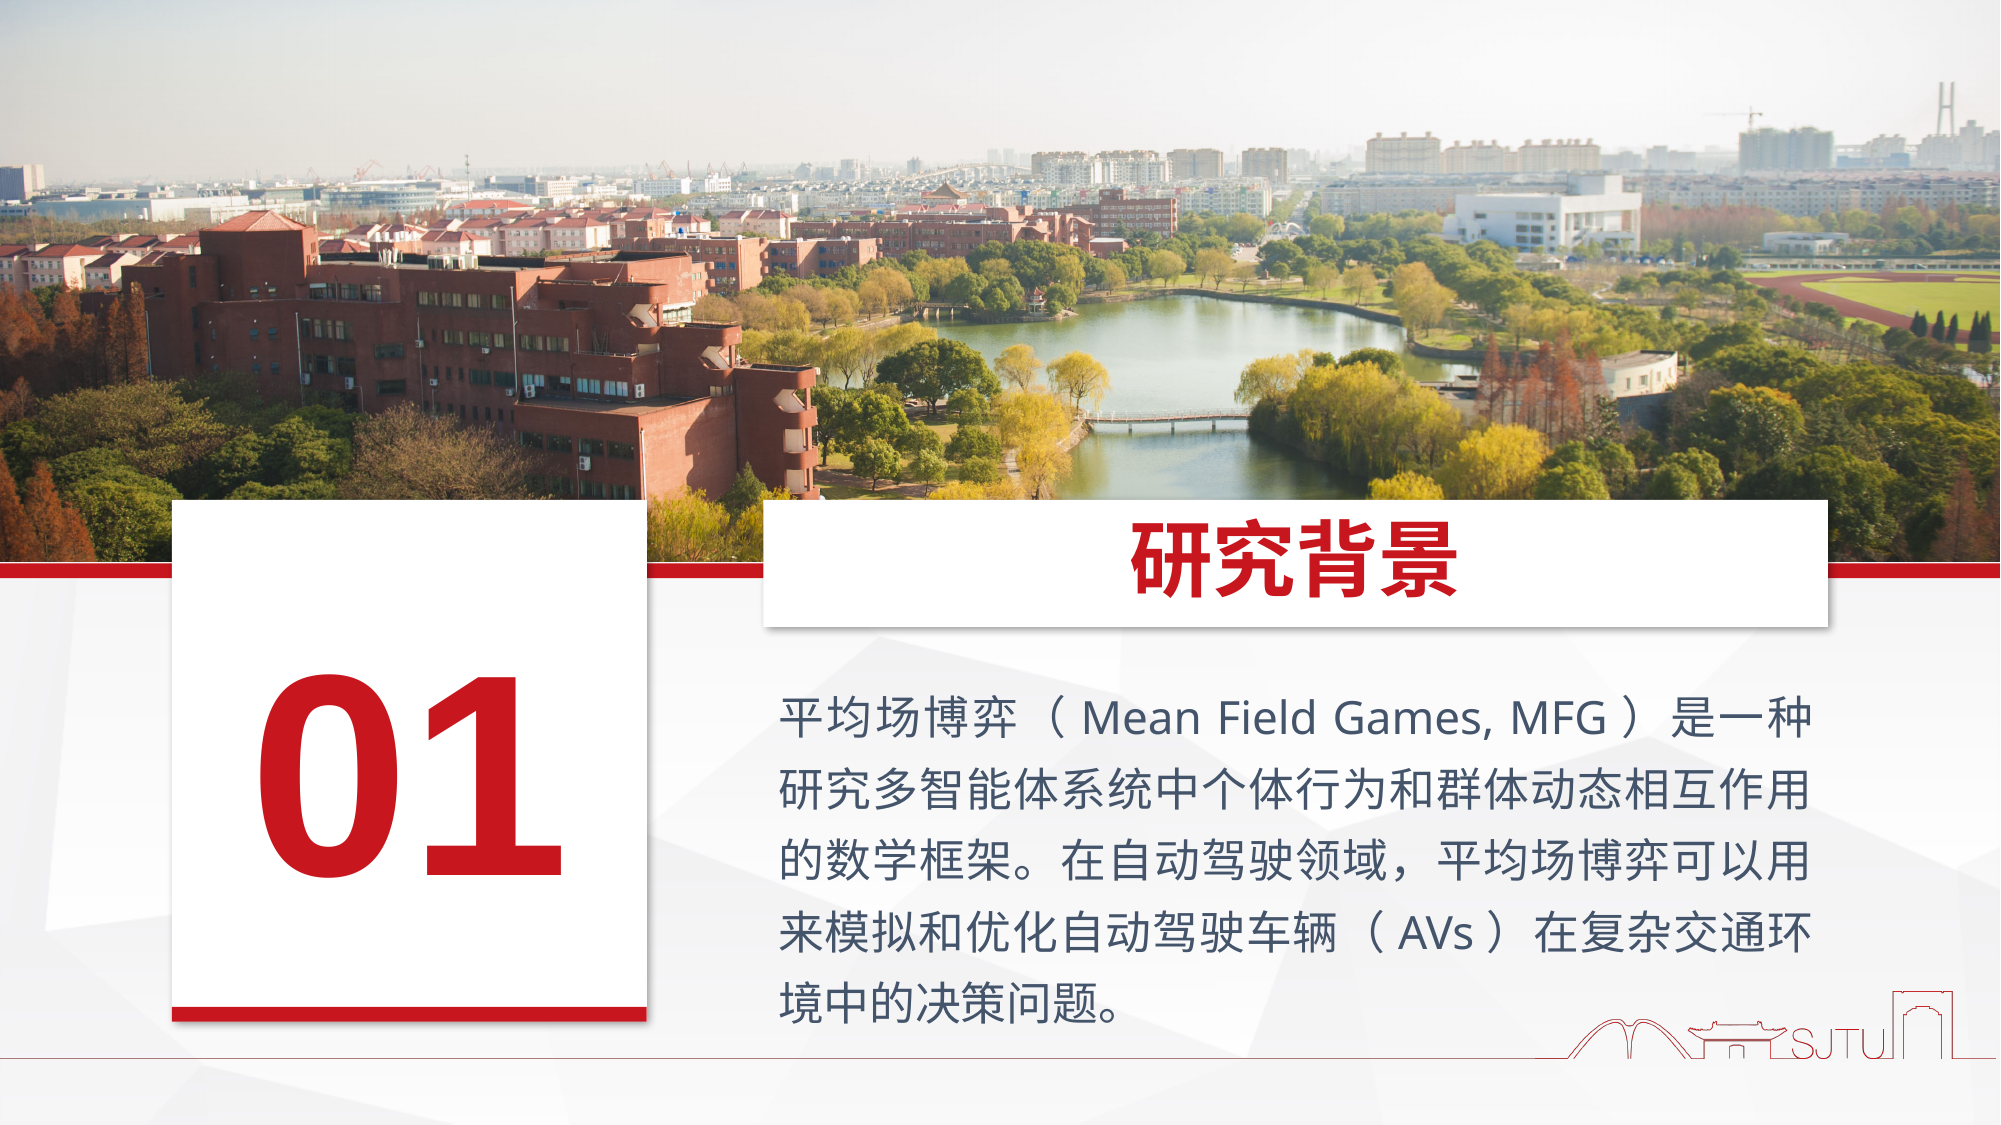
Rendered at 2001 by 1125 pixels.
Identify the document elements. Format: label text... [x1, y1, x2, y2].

picture [0, 579, 2000, 1125]
title 研究背景 [763, 562, 1828, 627]
list 平均场博弈（Mean Field Games, MFG）是一种研究多智能体系统中个体行为和群体动态相互作用的数学框架。在自动驾驶领域，平均场博弈可以用来模拟和优化自动驾驶车辆（AVs）在复杂交通环境中的决策问题。 [763, 665, 1828, 917]
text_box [171, 499, 647, 1022]
picture [0, 0, 2000, 563]
